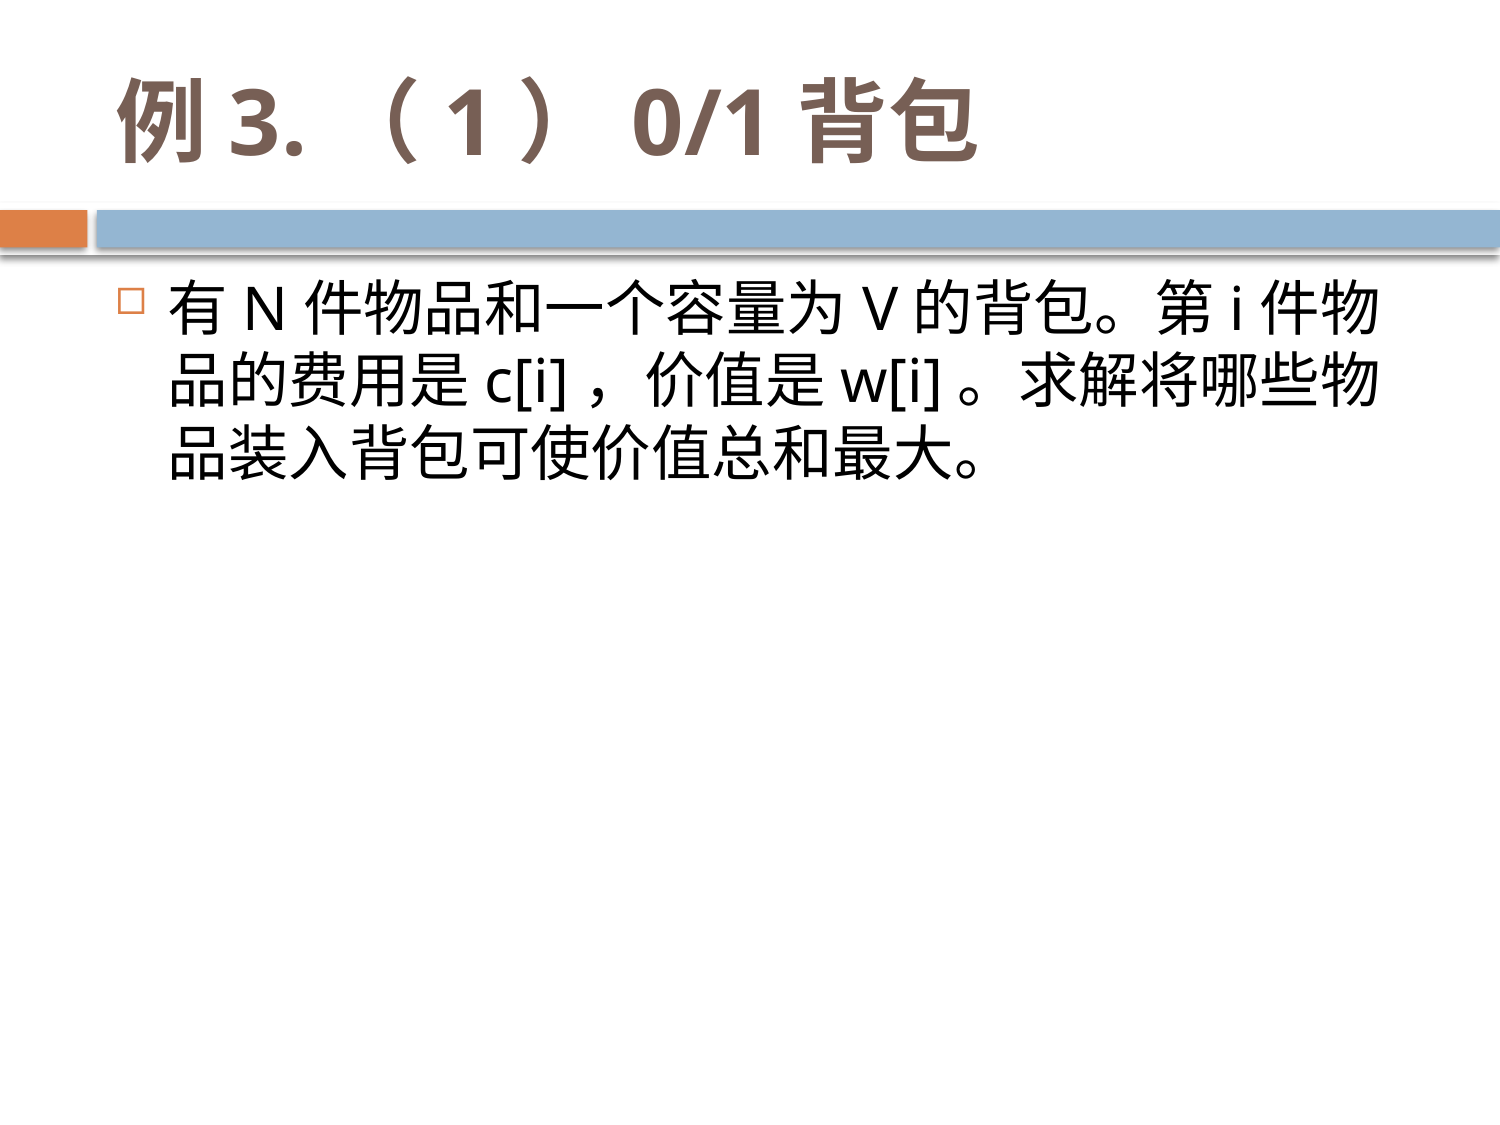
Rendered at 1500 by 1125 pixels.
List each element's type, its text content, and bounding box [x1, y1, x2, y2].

list 有N件物品和一个容量为V的背包。第i件物品的费用是c[i]，价值是w[i]。求解将哪些物品装入背包可使价值总和最大。 [100, 262, 1438, 1000]
title 例3.（1）0/1背包 [100, 37, 1438, 200]
